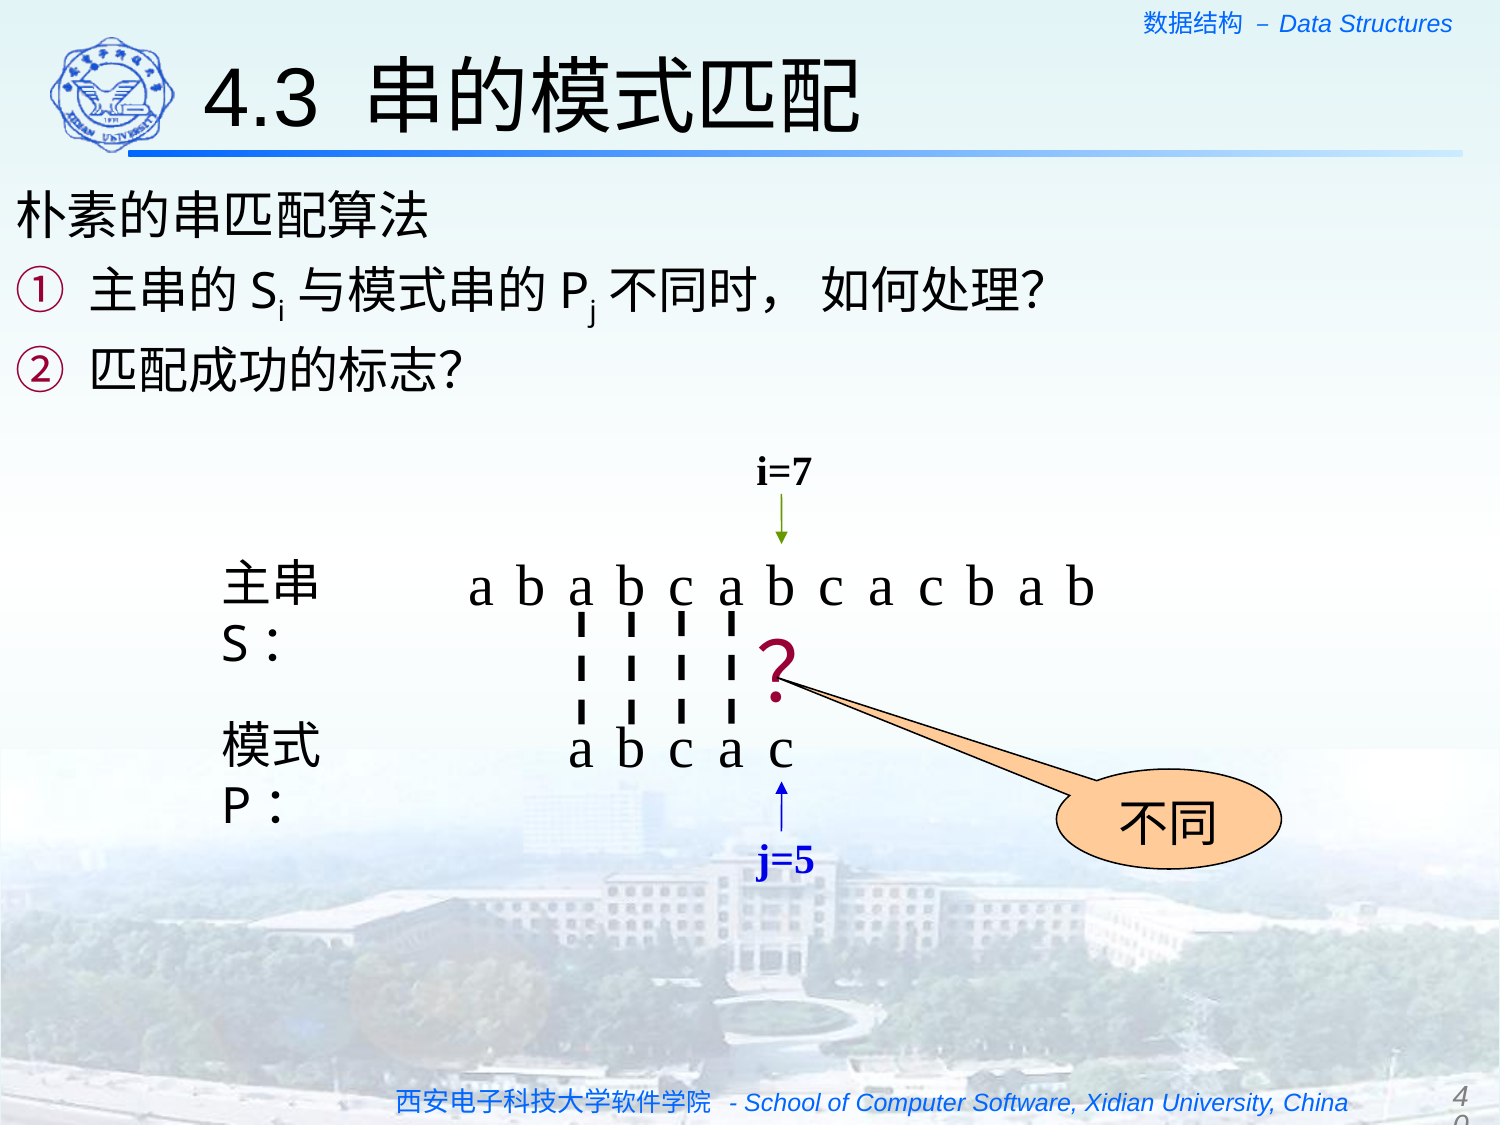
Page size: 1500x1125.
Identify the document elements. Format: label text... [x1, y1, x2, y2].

title 4.3 串的模式匹配 [188, 42, 1425, 143]
picture [50, 37, 175, 153]
picture [1, 749, 1499, 1125]
list 朴素的串匹配算法 ① 主串的Si与模式串的Pj不同时， 如何处理？ ② 匹配成功的标志？ [0, 162, 1450, 450]
slide_number 40 [1362, 1062, 1463, 1113]
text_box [206, 443, 1282, 882]
